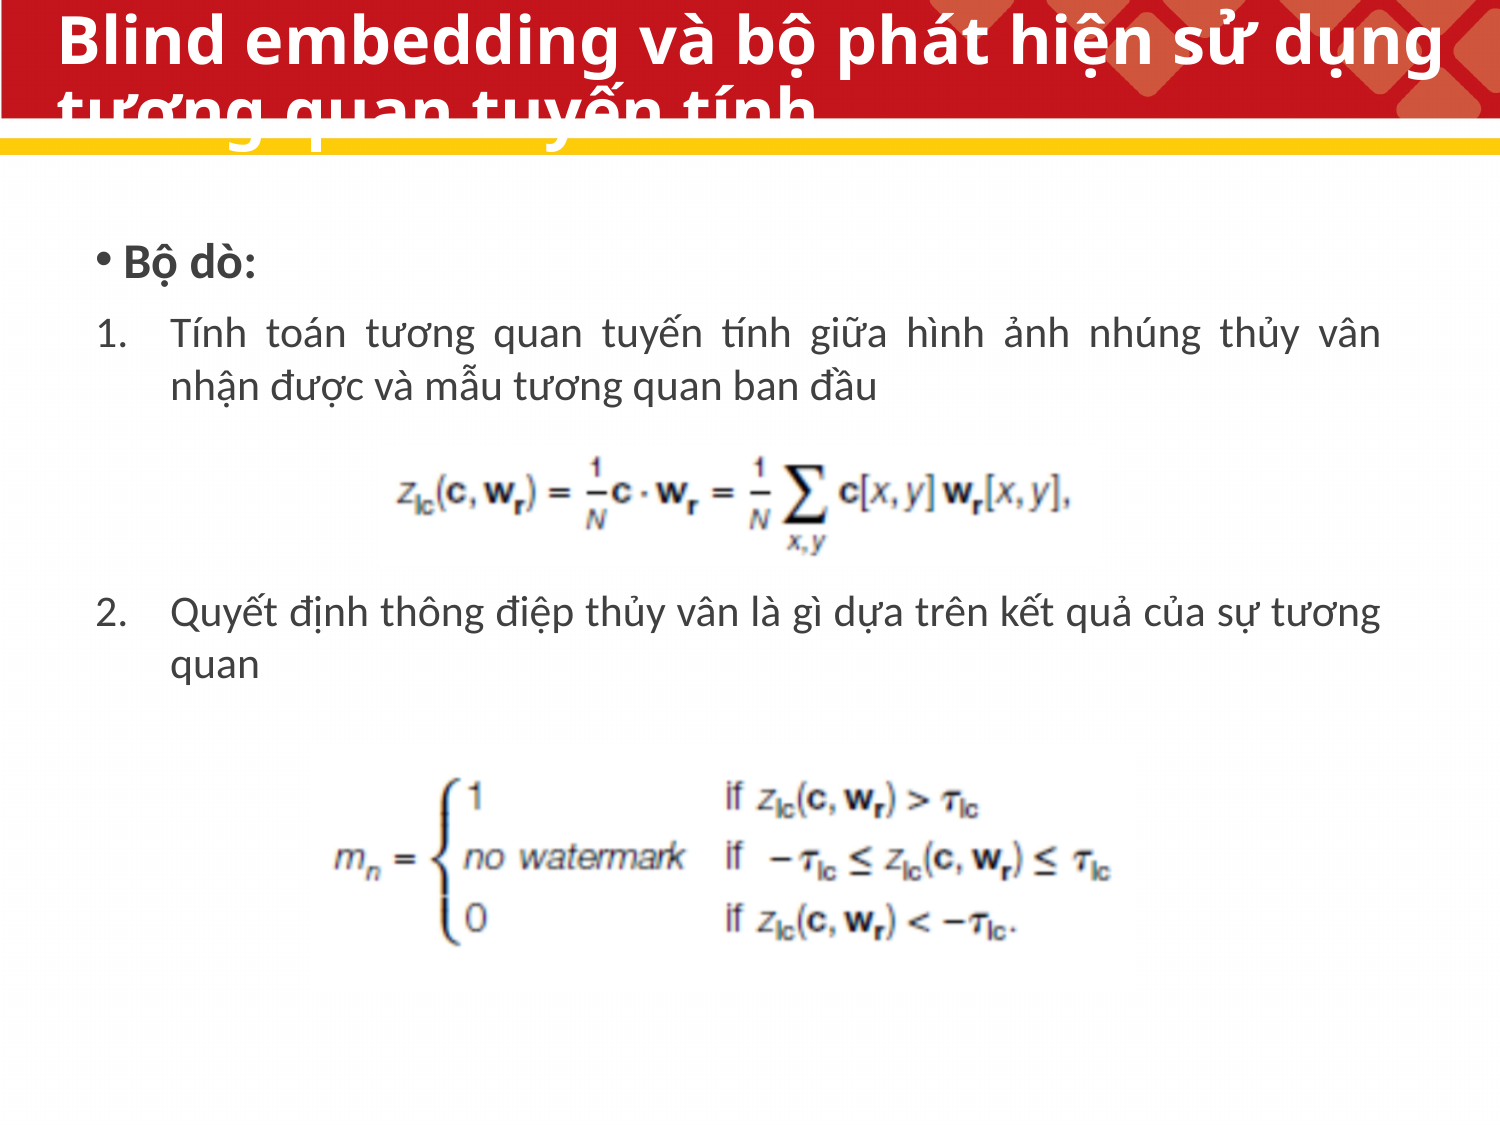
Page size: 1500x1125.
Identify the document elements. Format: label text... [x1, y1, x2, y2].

picture [0, 0, 1500, 1125]
list Bộ dò: Tính toán tương quan tuyến tính giữa hình ảnh nhúng thủy vân nhận được và mẫu tương quan ban đầu Quyết định thông điệp thủy vân là gì dựa trên kết quả của sự tương quan [80, 220, 1397, 1025]
title Blind embedding và bộ phát hiện sử dụng tương quan tuyến tính [41, 0, 1462, 173]
